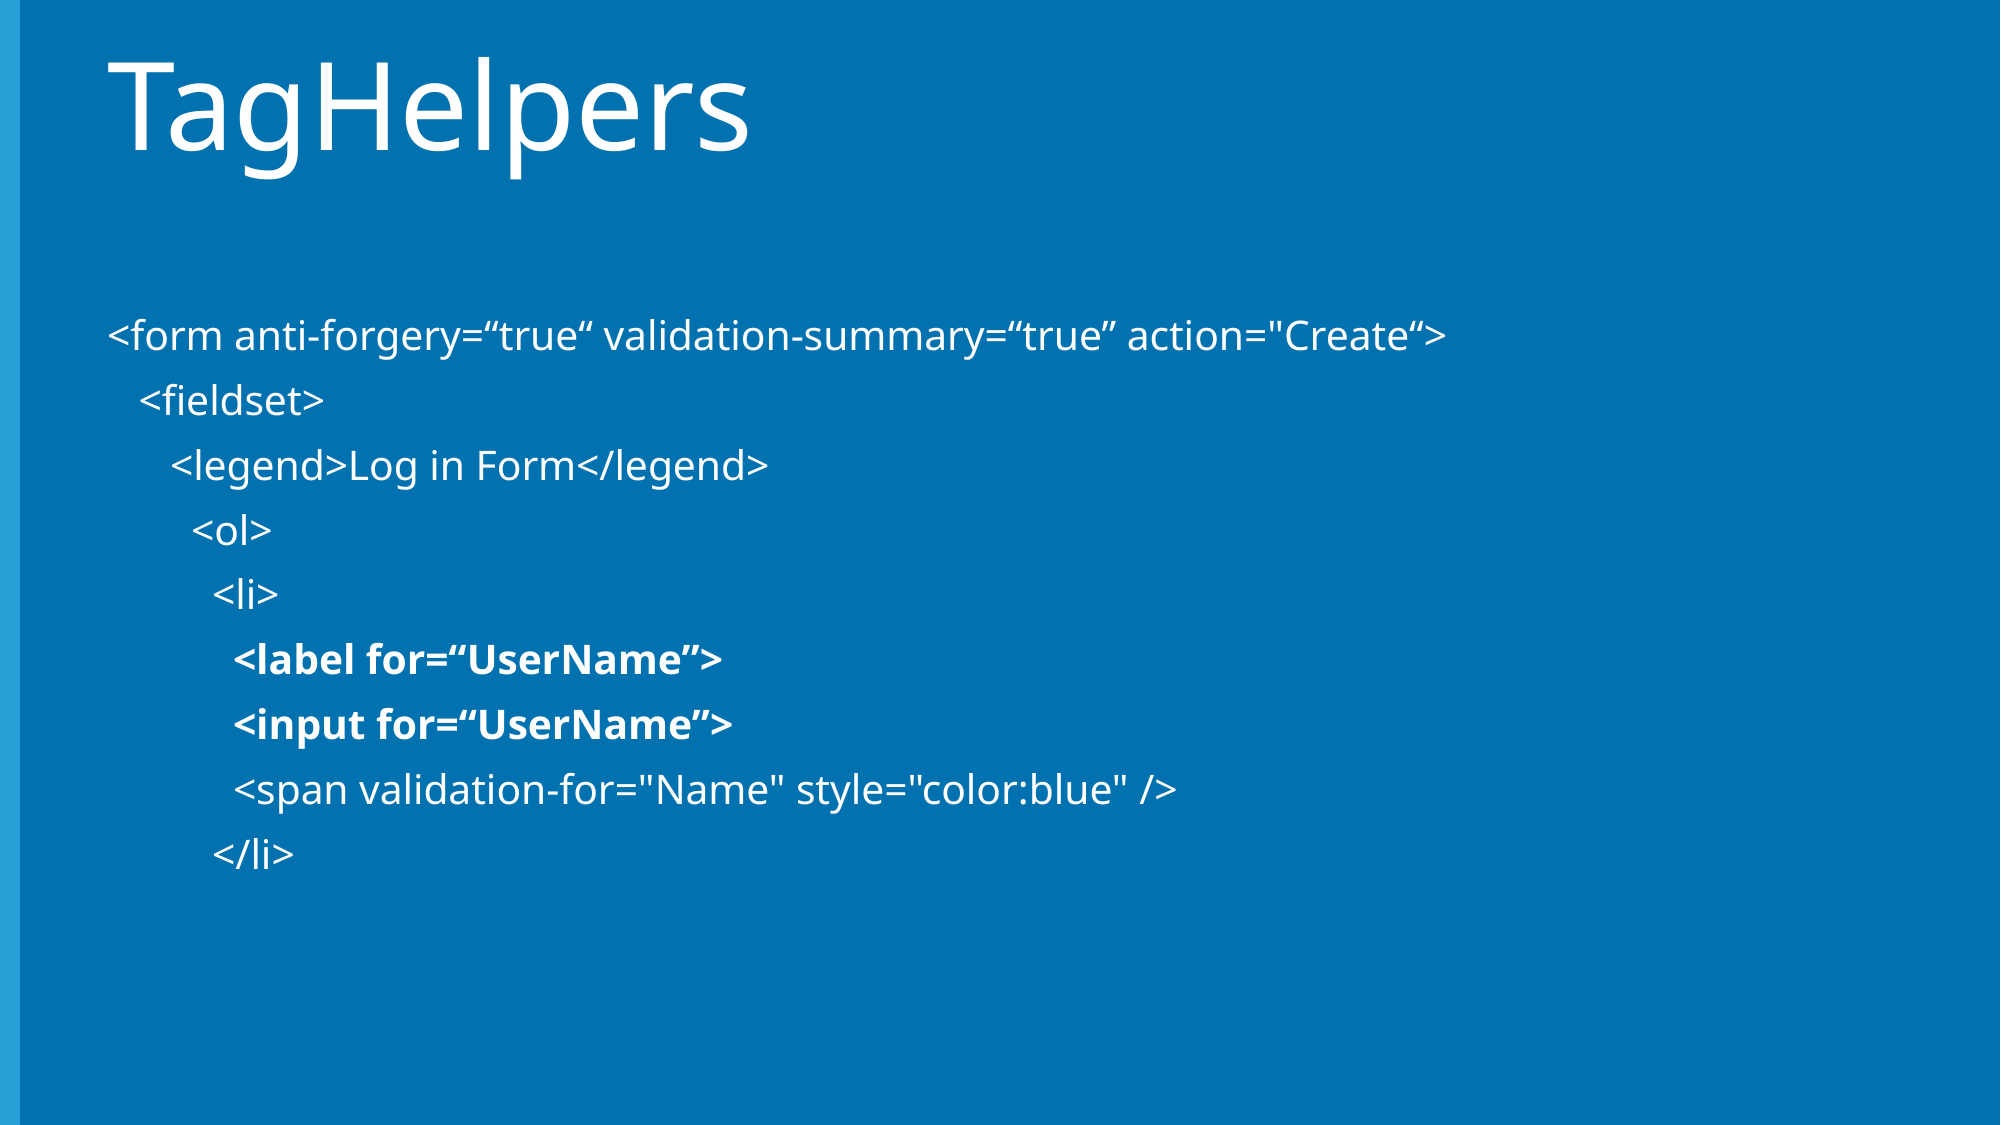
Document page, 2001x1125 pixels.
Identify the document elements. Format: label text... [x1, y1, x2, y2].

title TagHelpers [92, 1, 1910, 220]
list <form anti-forgery=“true“ validation-summary=“true” action="Create“> <fieldset> <legend>Log in Form</legend> <ol> <li> <label for=“UserName”> <input for=“UserName”> <span validation-for="Name" style="color:blue" /> </li> [92, 307, 1910, 1000]
